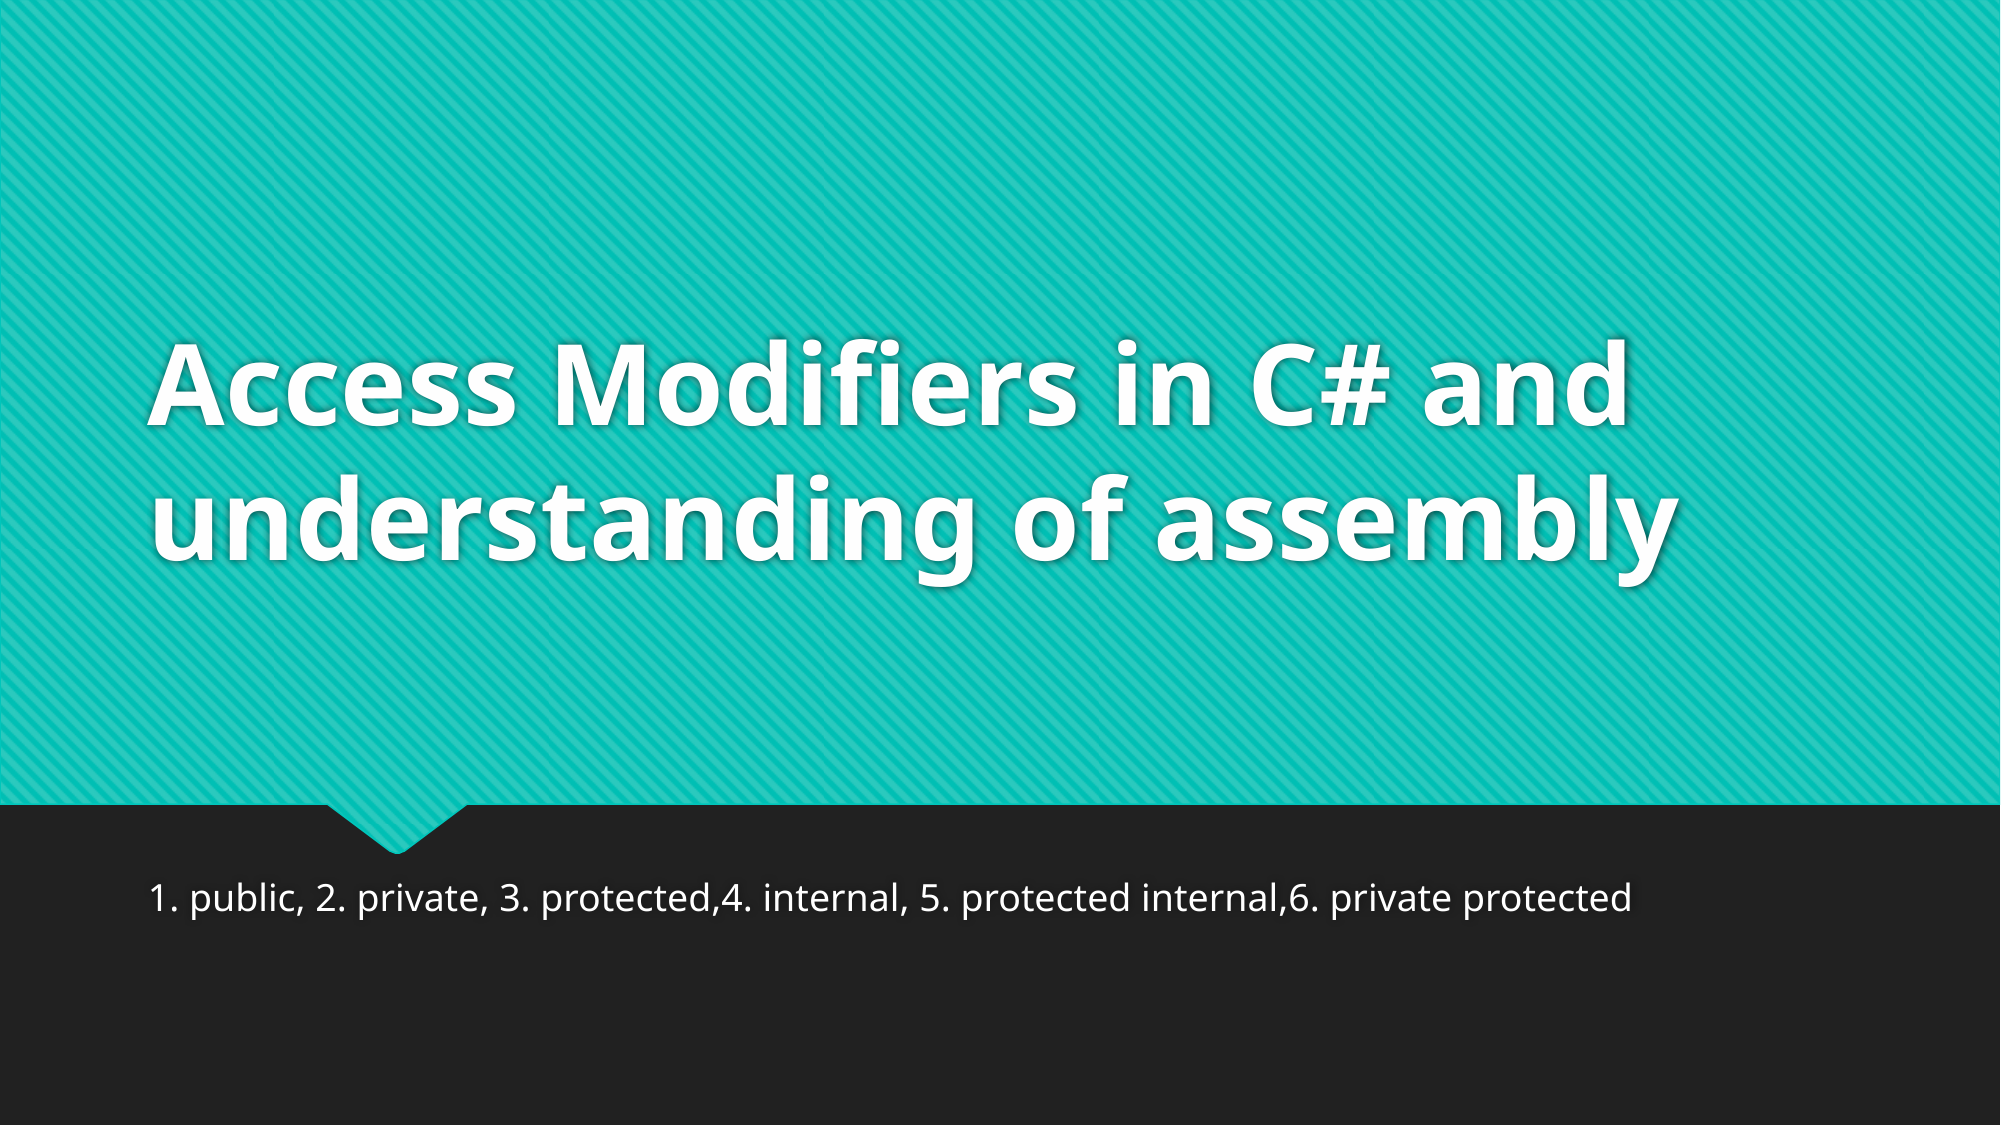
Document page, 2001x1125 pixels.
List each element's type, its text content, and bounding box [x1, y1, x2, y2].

subtitle 1. public, 2. private, 3. protected,4. internal, 5. protected internal,6. private protected [132, 866, 1868, 938]
title Access Modifiers in C# and understanding of assembly [132, 237, 1868, 726]
